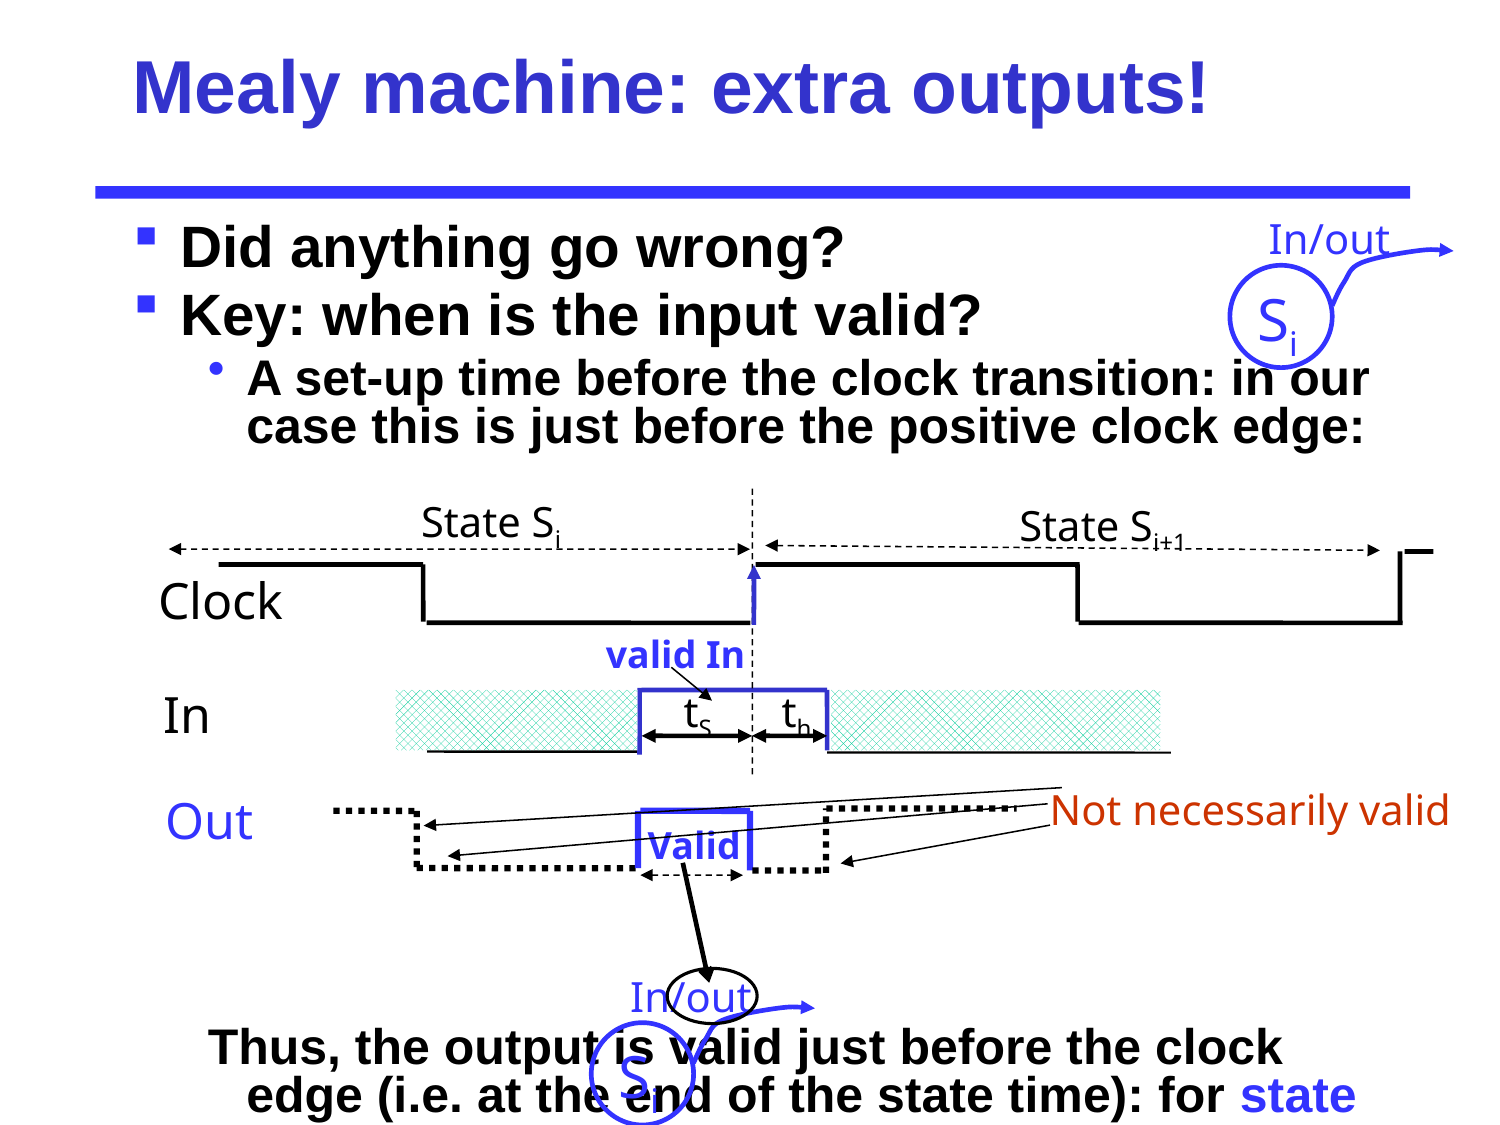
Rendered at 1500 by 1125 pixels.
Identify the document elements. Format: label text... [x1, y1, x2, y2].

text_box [1229, 205, 1454, 368]
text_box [600, 649, 753, 775]
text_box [142, 551, 1434, 637]
list Did anything go wrong? Key: when is the input valid? A set-up time before the clock transition: in our case this is just before the positive clock edge: Thus, the output is valid just before the clock edge (i.e. at the end of the state time): for state Si and valid input In [117, 215, 1394, 1041]
title Mealy machine: extra outputs! [117, 0, 1393, 168]
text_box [153, 781, 423, 874]
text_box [666, 862, 758, 1024]
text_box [758, 676, 1171, 755]
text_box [168, 488, 1381, 558]
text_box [151, 676, 595, 755]
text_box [423, 776, 1457, 864]
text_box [590, 962, 816, 1125]
